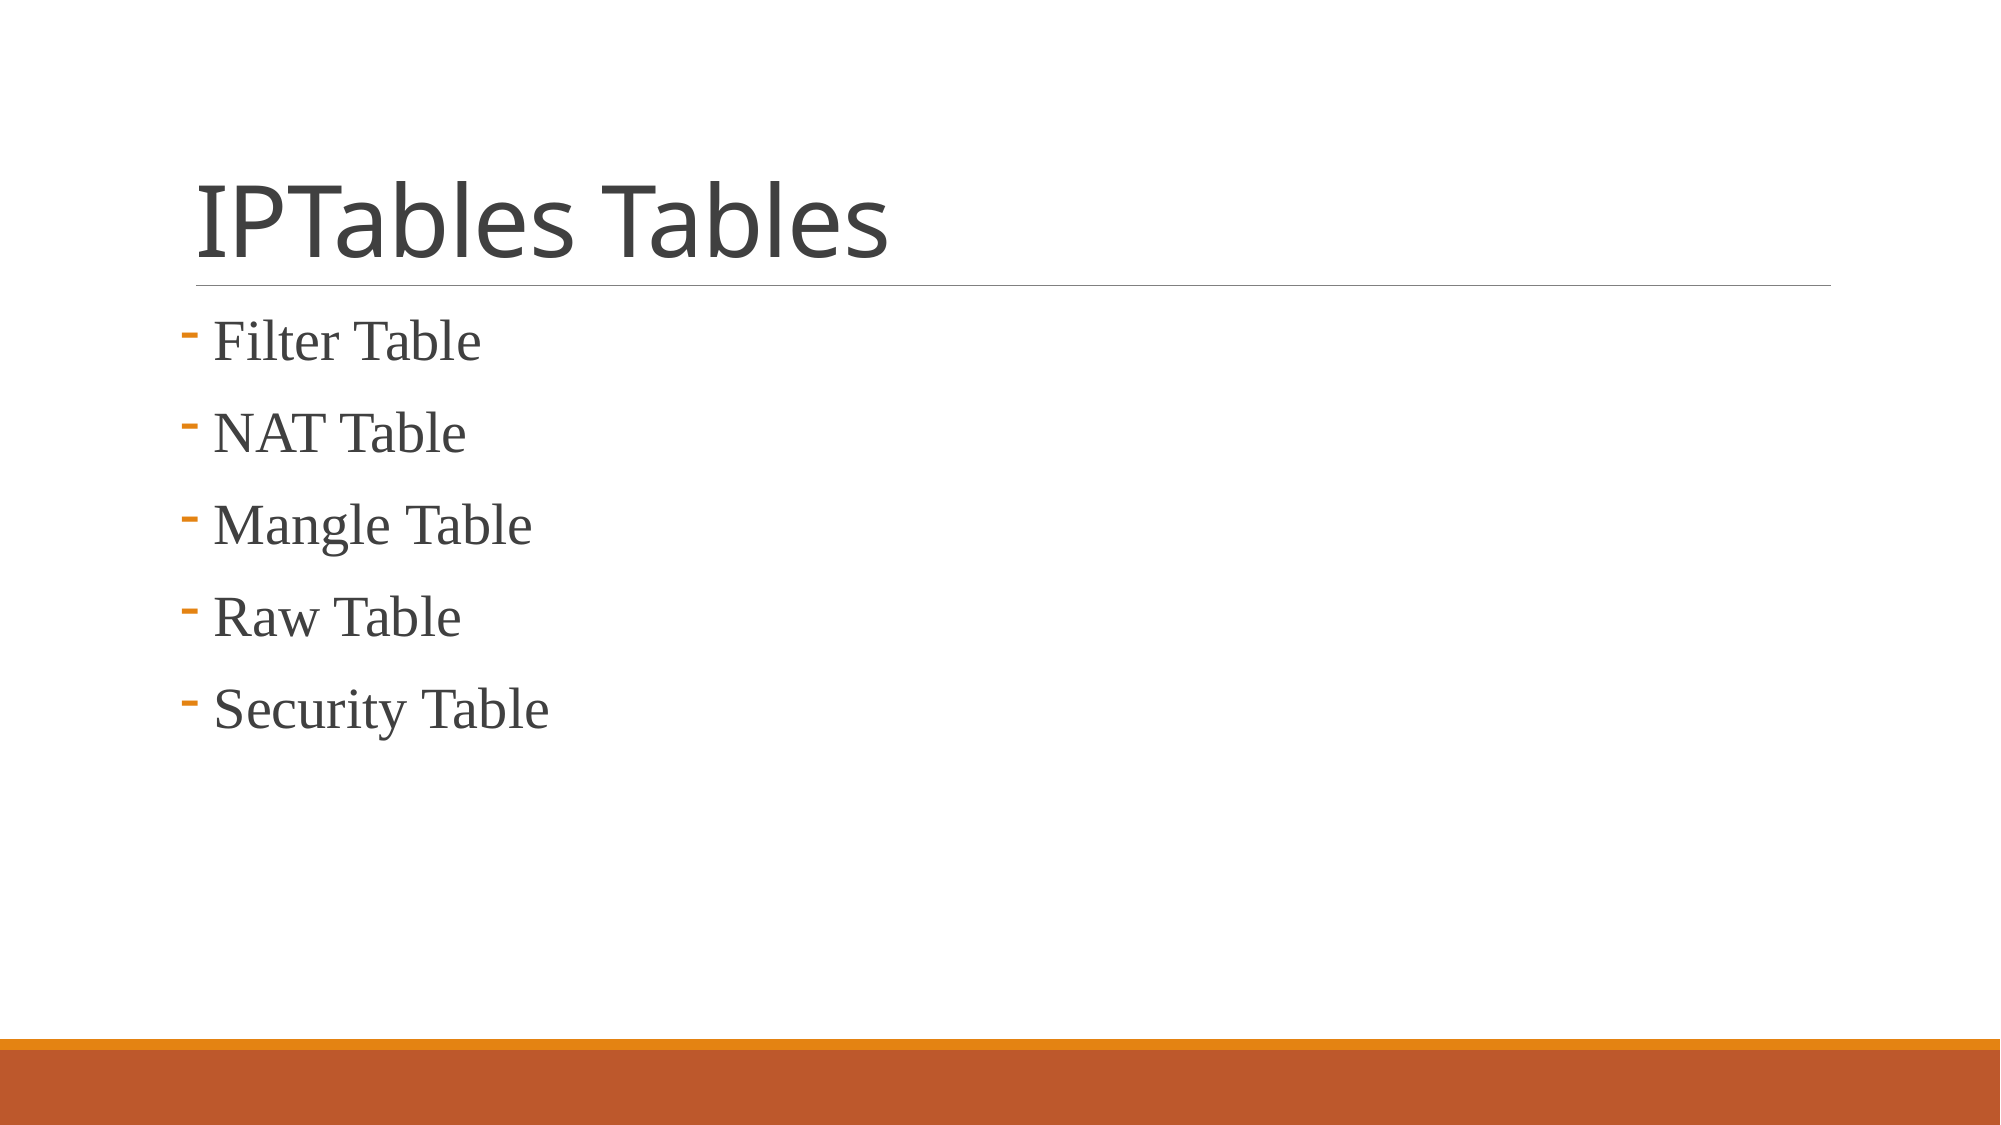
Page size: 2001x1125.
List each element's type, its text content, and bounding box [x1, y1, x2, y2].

list Filter Table NAT Table Mangle Table Raw Table Security Table [180, 302, 1830, 963]
title IPTables Tables [180, 47, 1830, 285]
